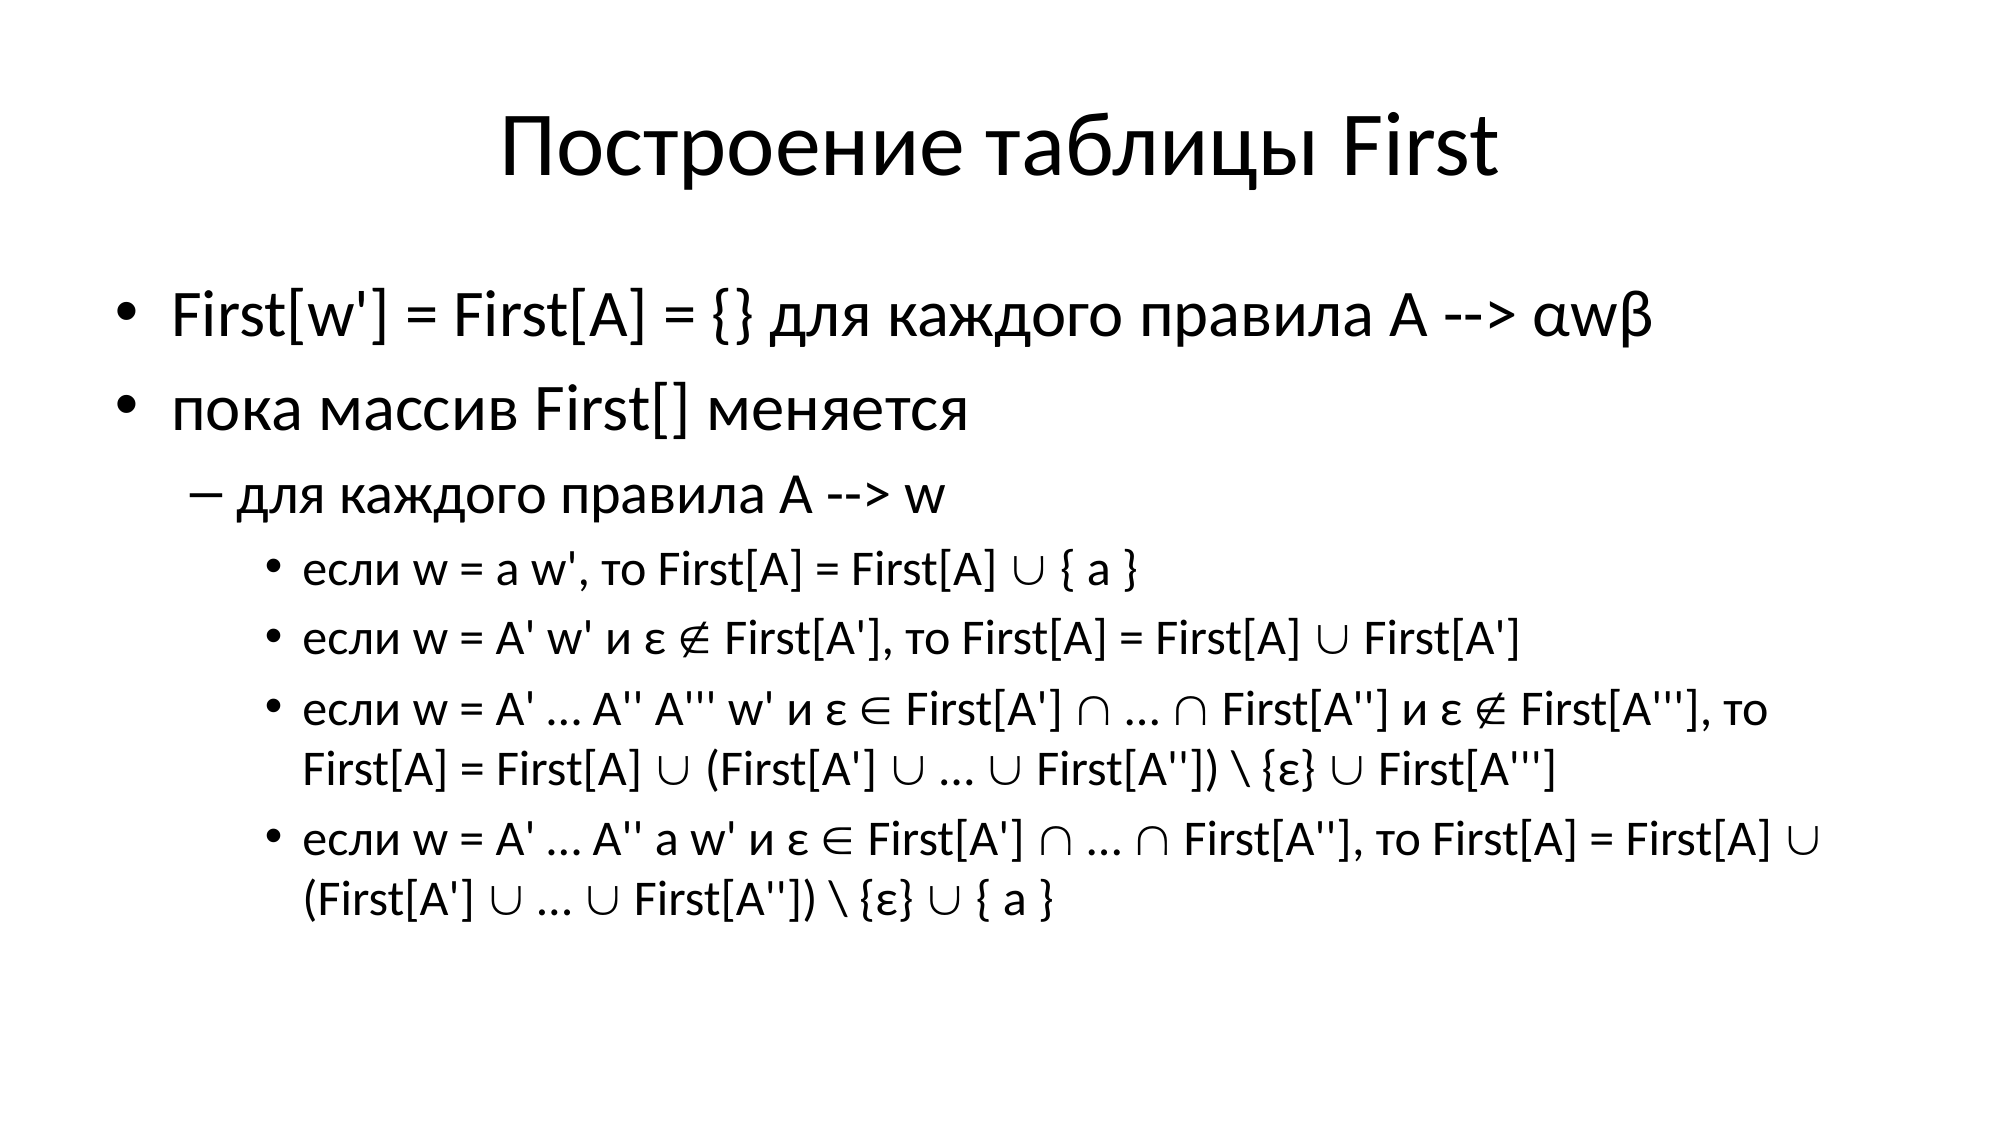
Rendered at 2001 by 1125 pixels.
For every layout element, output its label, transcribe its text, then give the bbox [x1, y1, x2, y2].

list First[w'] = First[A] = {} для каждого правила A --> αwβ пока массив First[] меняется для каждого правила A --> w если w = a w', то First[A] = First[A]  { a } если w = A' w' и ε  First[A'], то First[A] = First[A]  First[A'] если w = A' … A'' A''' w' и ε  First[A']  …  First[A''] и ε  First[A'''], то First[A] = First[A]  (First[A']  …  First[A'']) \ {ε}  First[A'''] если w = A' … A'' a w' и ε  First[A']  …  First[A''], то First[A] = First[A]  (First[A']  …  First[A'']) \ {ε}  { a } [99, 262, 1900, 1005]
title Построение таблицы First [99, 45, 1900, 233]
